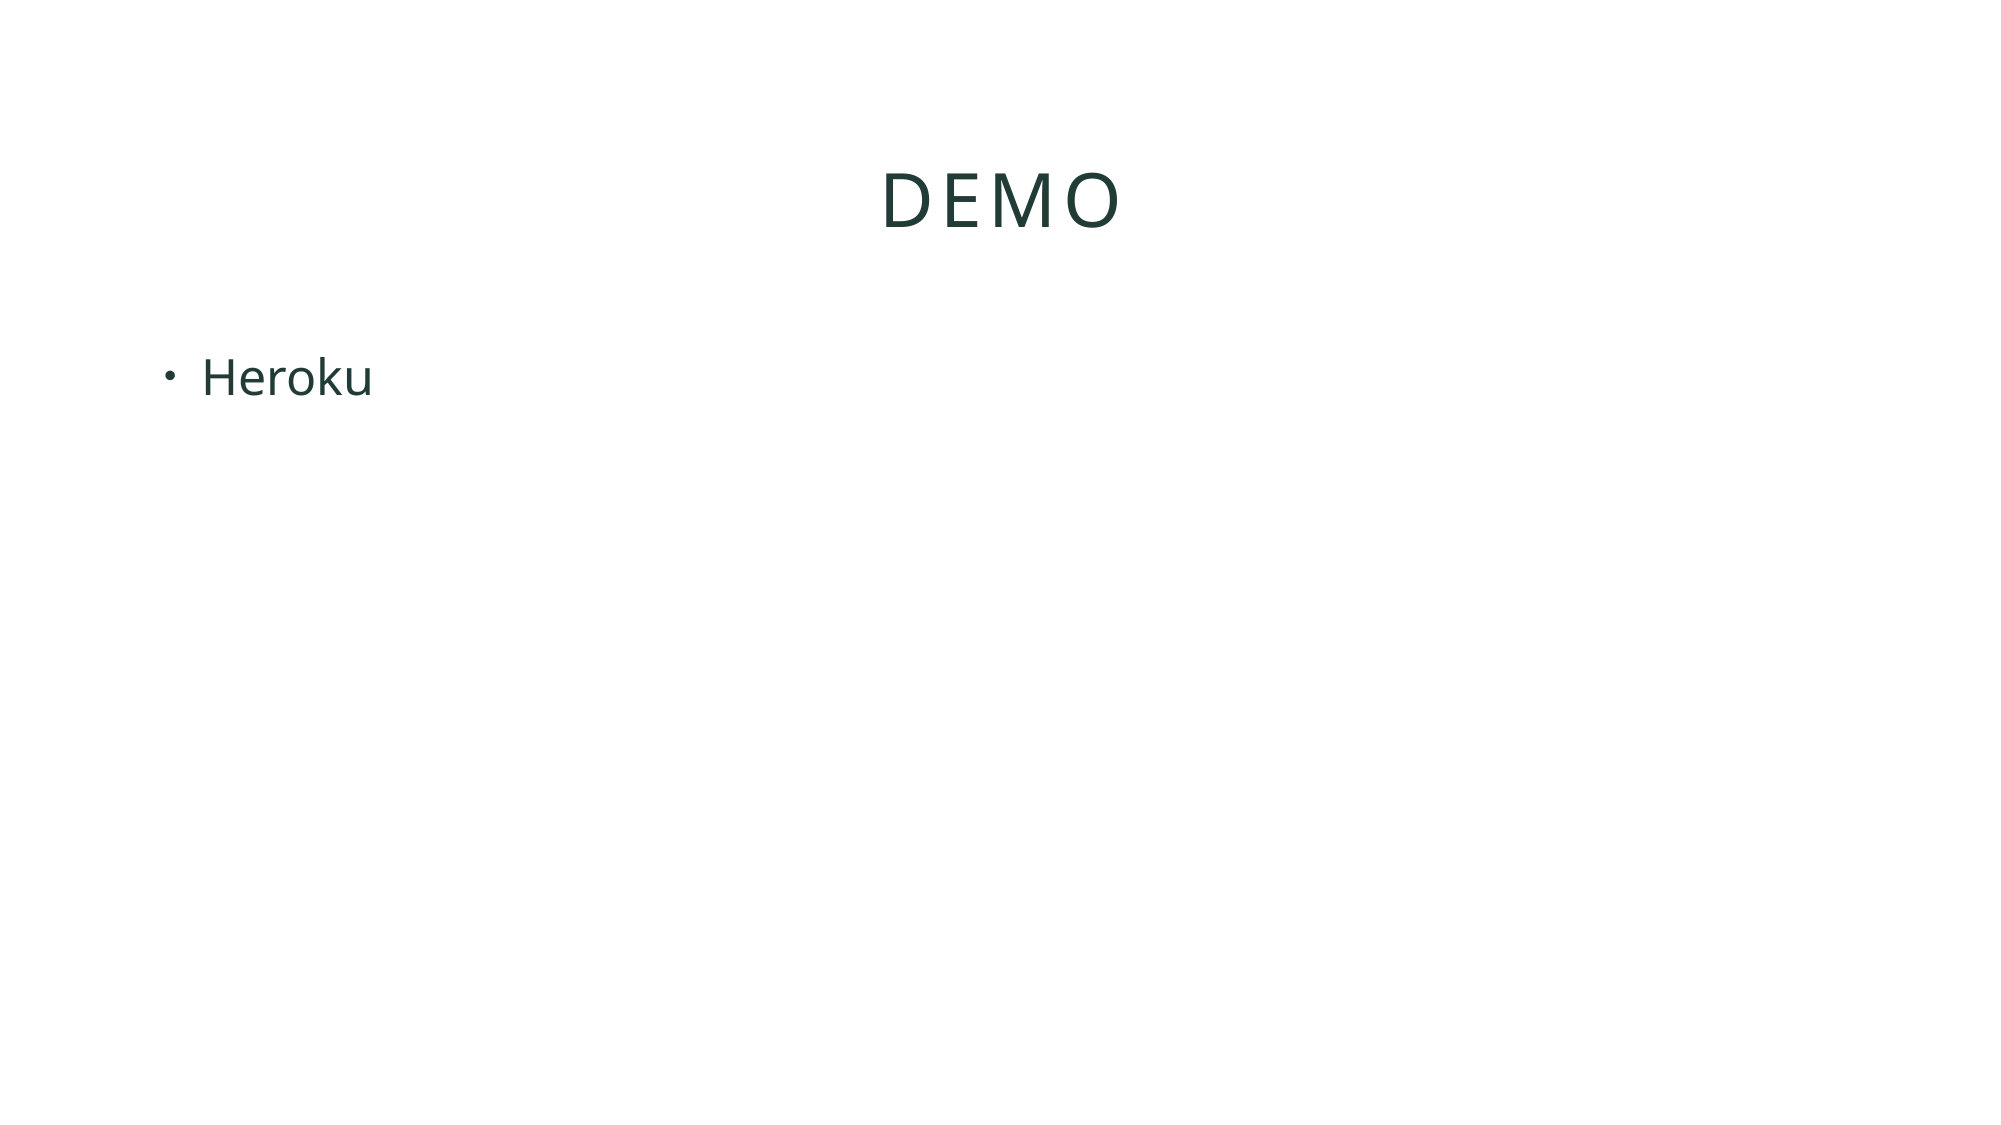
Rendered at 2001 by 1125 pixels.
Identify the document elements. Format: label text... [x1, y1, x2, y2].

title Demo [220, 92, 1782, 252]
list Heroku [149, 337, 975, 1014]
